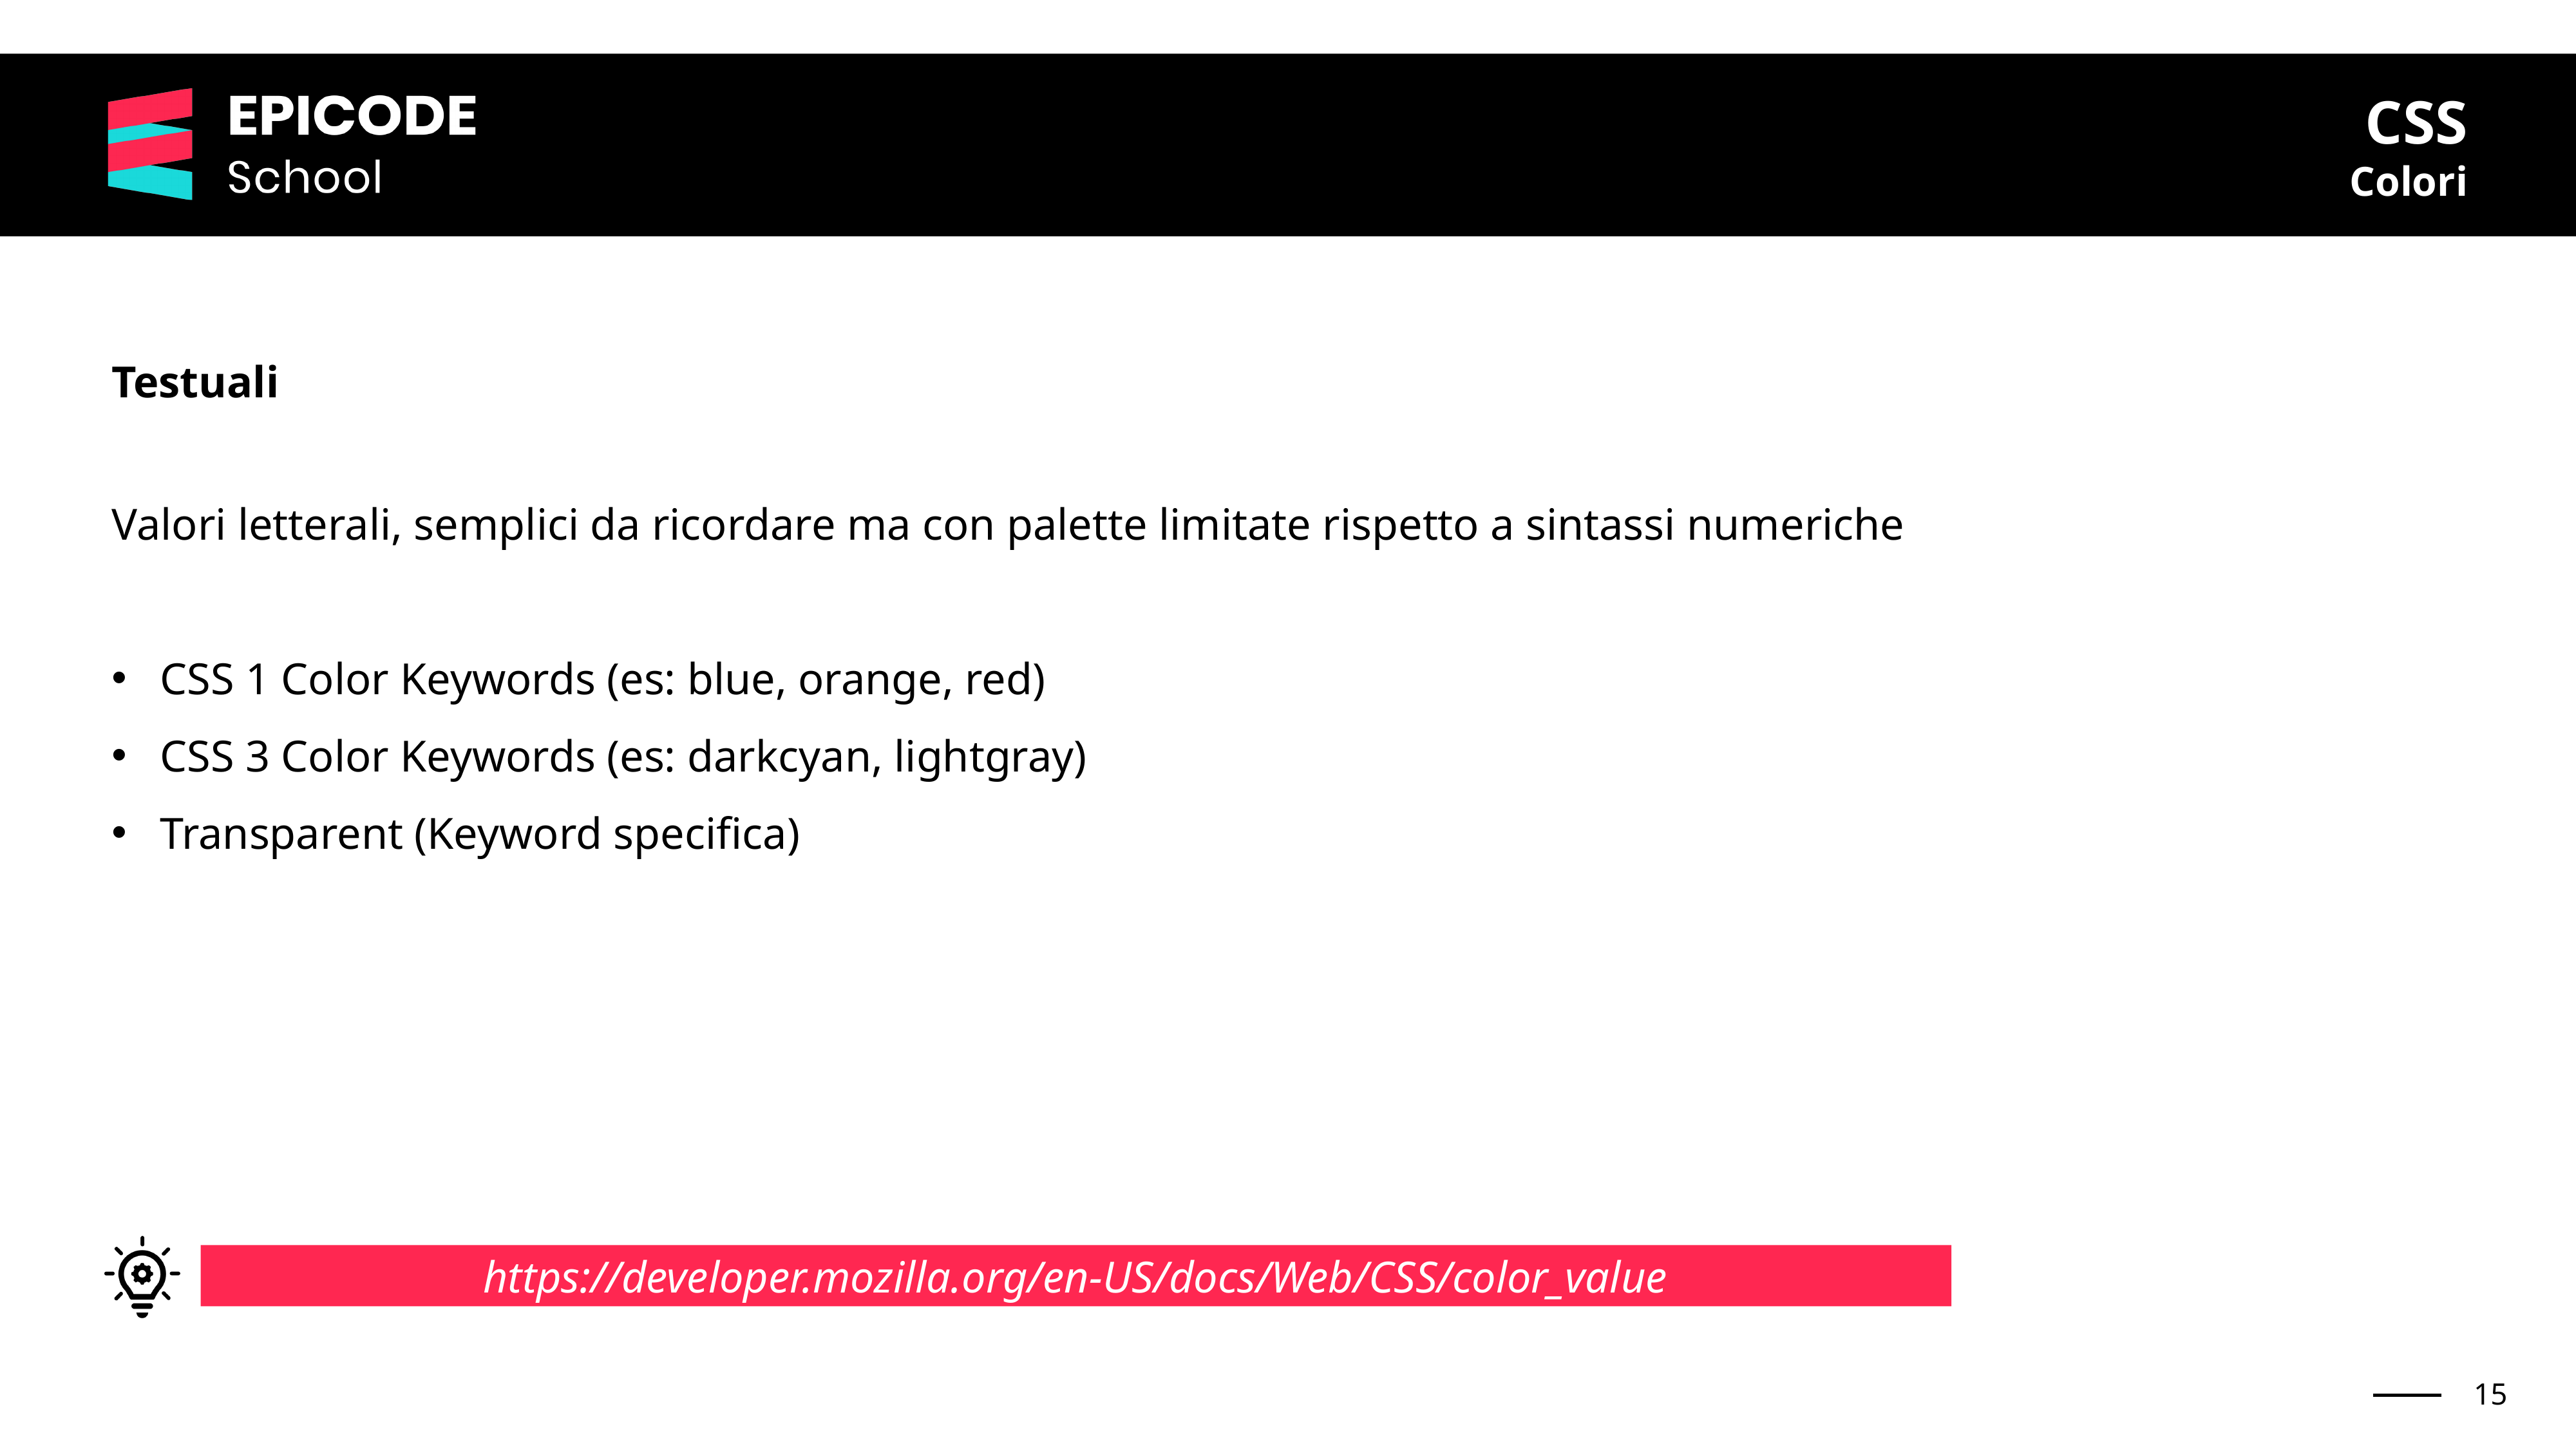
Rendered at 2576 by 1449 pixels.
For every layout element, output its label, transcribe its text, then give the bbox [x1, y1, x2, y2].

text_box Testuali [111, 350, 853, 412]
text_box Valori letterali, semplici da ricordare ma con palette limitate rispetto a sintassi numeriche CSS 1 Color Keywords (es: blue, orange, red) CSS 3 Color Keywords (es: darkcyan, lightgray) Transparent (Keyword specifica) [111, 471, 1973, 869]
picture [97, 1232, 189, 1323]
text_box CSS Colori [97, 79, 2474, 210]
slide_number ‹#› [2443, 1372, 2538, 1419]
text_box https://developer.mozilla.org/en-US/docs/Web/CSS/color_value [200, 1245, 1952, 1307]
